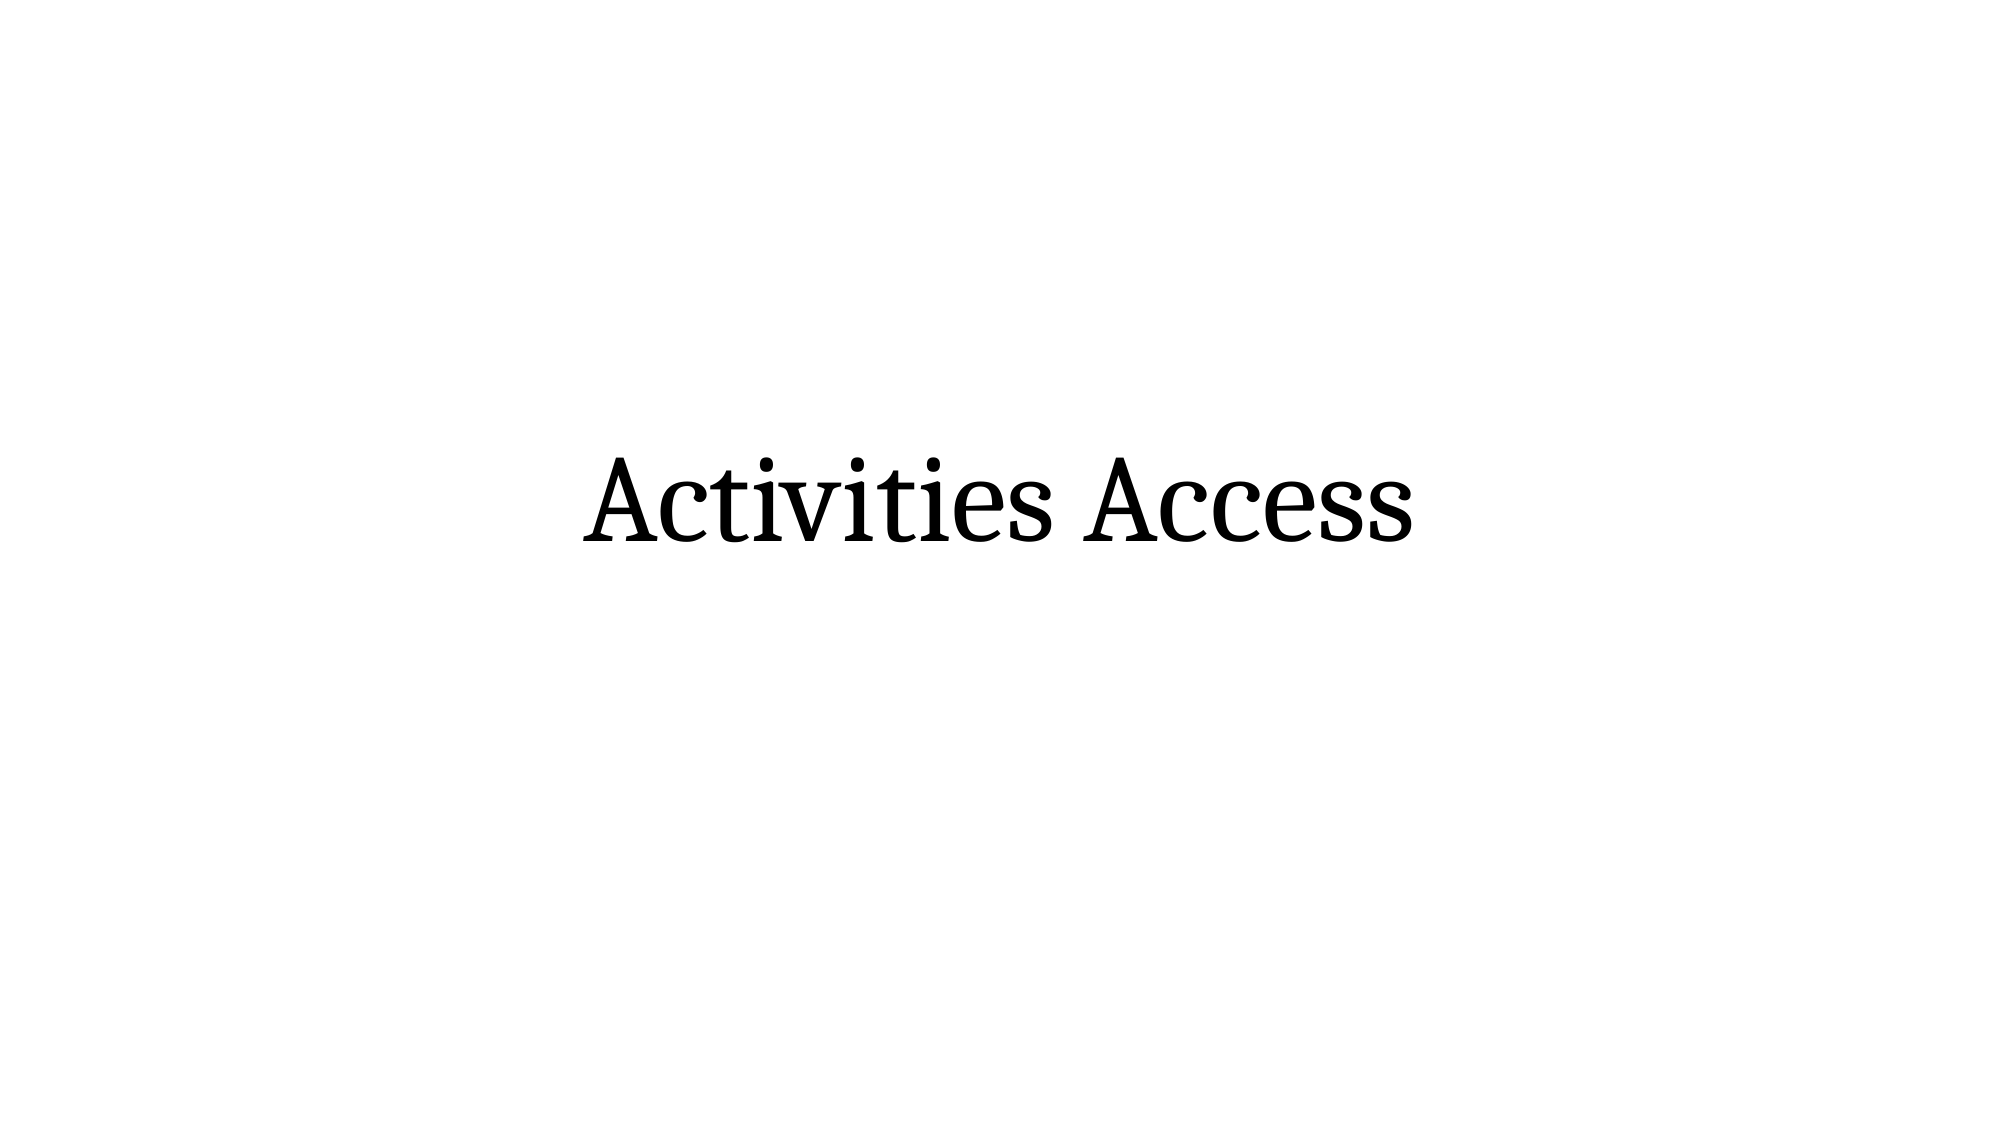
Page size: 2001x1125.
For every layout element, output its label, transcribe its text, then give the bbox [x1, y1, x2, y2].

title Activities Access [249, 184, 1750, 576]
